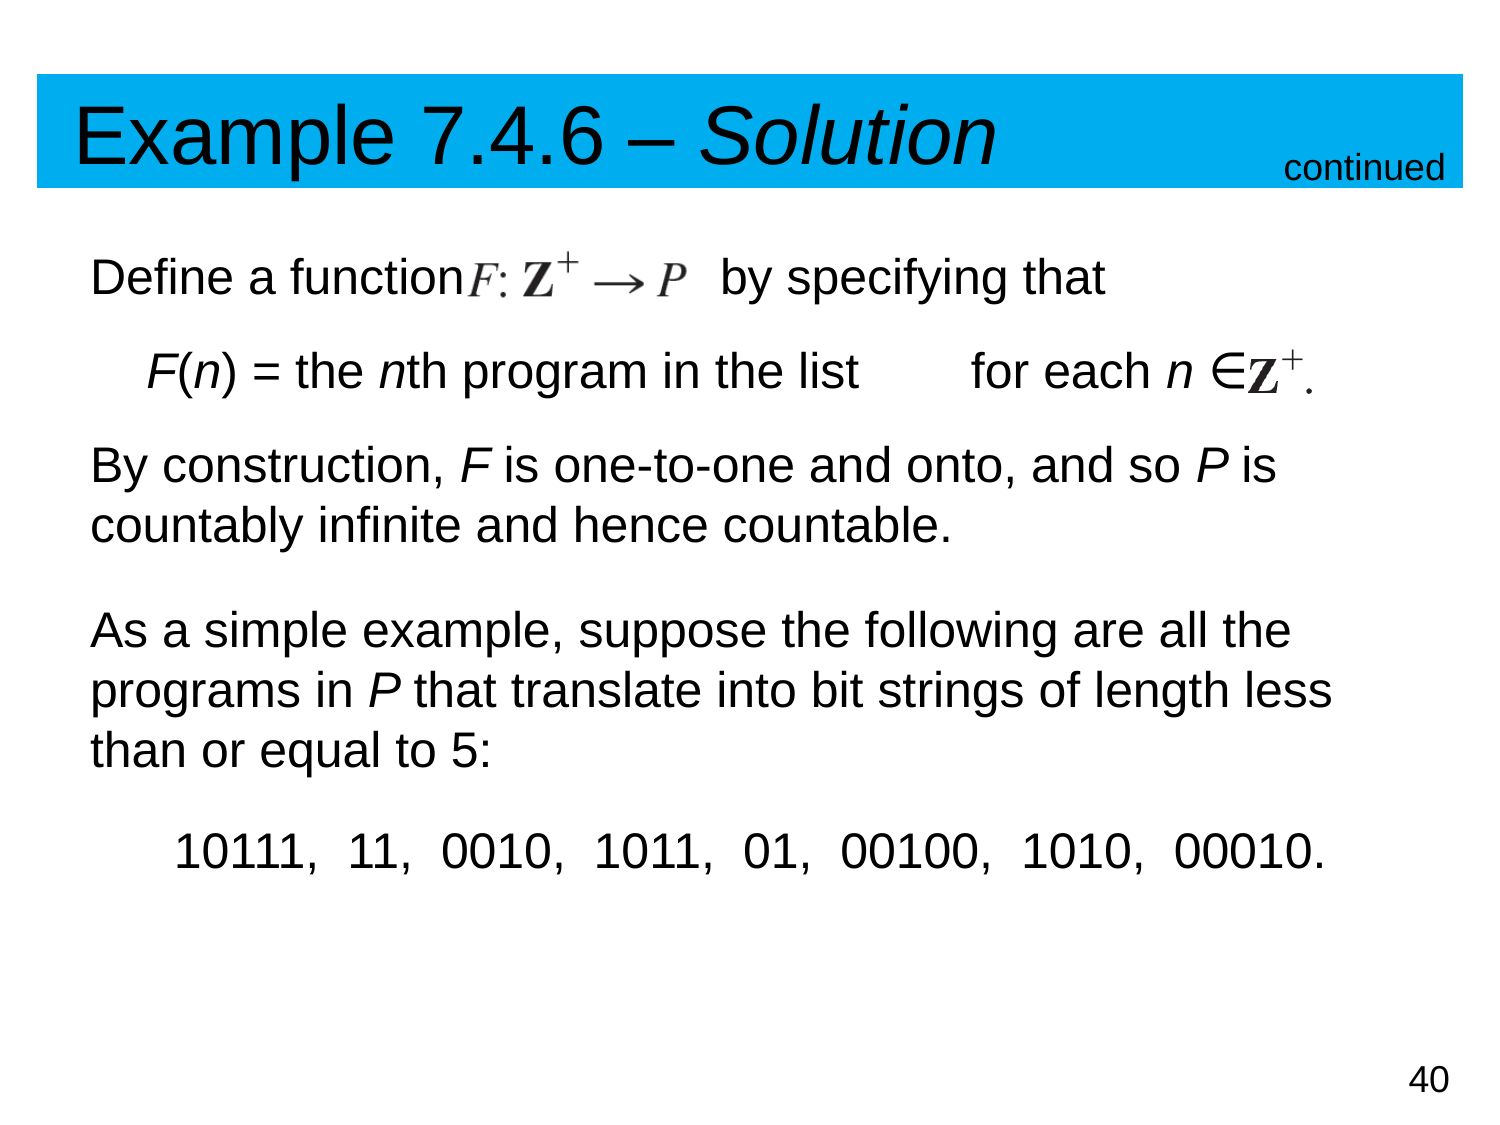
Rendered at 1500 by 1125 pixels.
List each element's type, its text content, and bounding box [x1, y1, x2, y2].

list continued [1268, 135, 1463, 206]
picture [462, 249, 692, 303]
list by specifying that F(n) = the nth program in the list for each n ∈ [75, 237, 1425, 425]
picture [1244, 342, 1316, 398]
title Example 7.4.6 – Solution [58, 37, 1408, 225]
list By construction, F is one-to-one and onto, and so P is countably infinite and hence countable. As a simple example, suppose the following are all the programs in P that translate into bit strings of length less than or equal to 5: 10111, 11, 0010, 1011, 01, 00100, 1010, 00010. [75, 425, 1425, 913]
